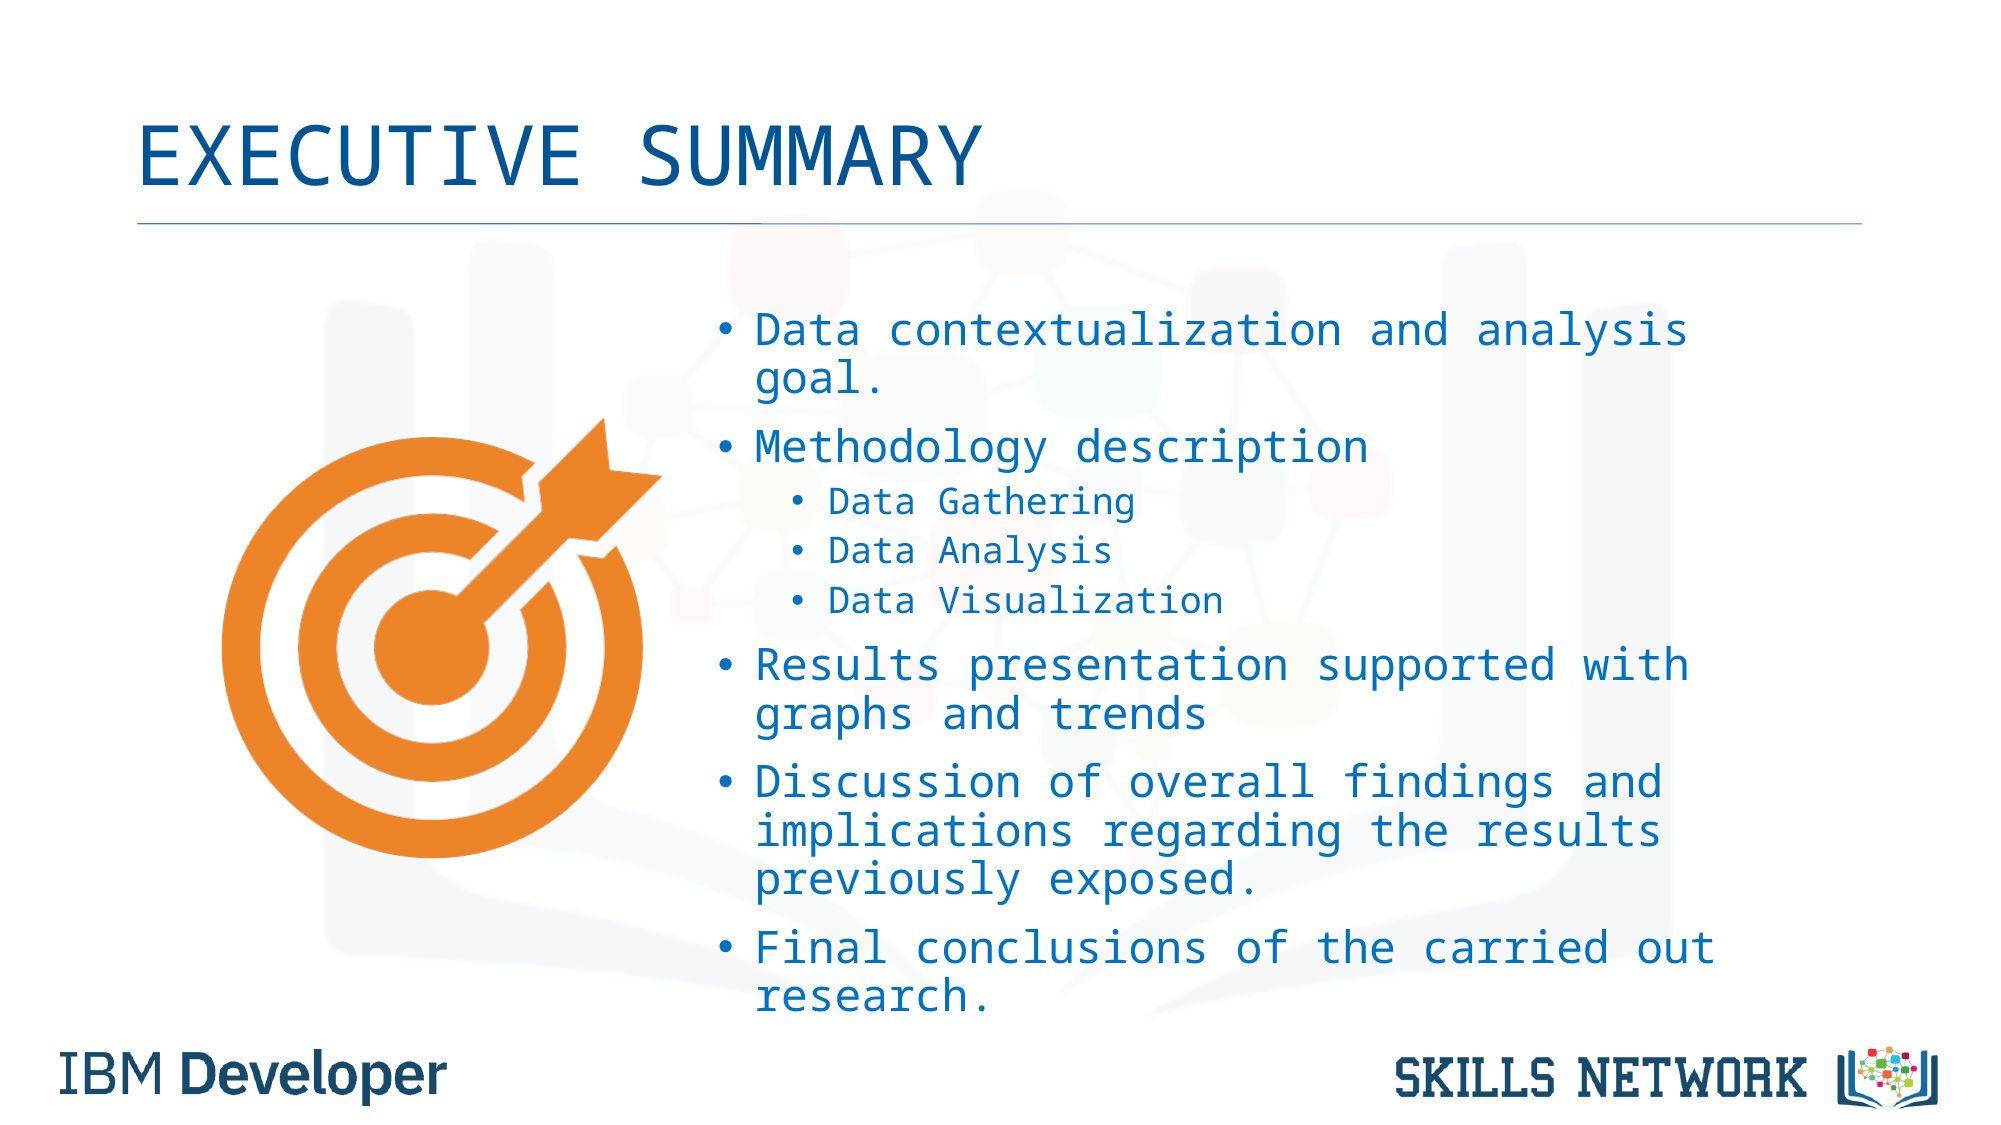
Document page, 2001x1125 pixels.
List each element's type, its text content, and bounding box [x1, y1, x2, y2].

picture [1390, 1045, 1945, 1111]
list Data contextualization and analysis goal. Methodology description Data Gathering Data Analysis Data Visualization Results presentation supported with graphs and trends Discussion of overall findings and implications regarding the results previously exposed. Final conclusions of the carried out research. [702, 299, 1863, 1032]
title EXECUTIVE SUMMARY [120, 50, 1526, 268]
picture [178, 377, 703, 902]
picture [55, 1045, 459, 1108]
